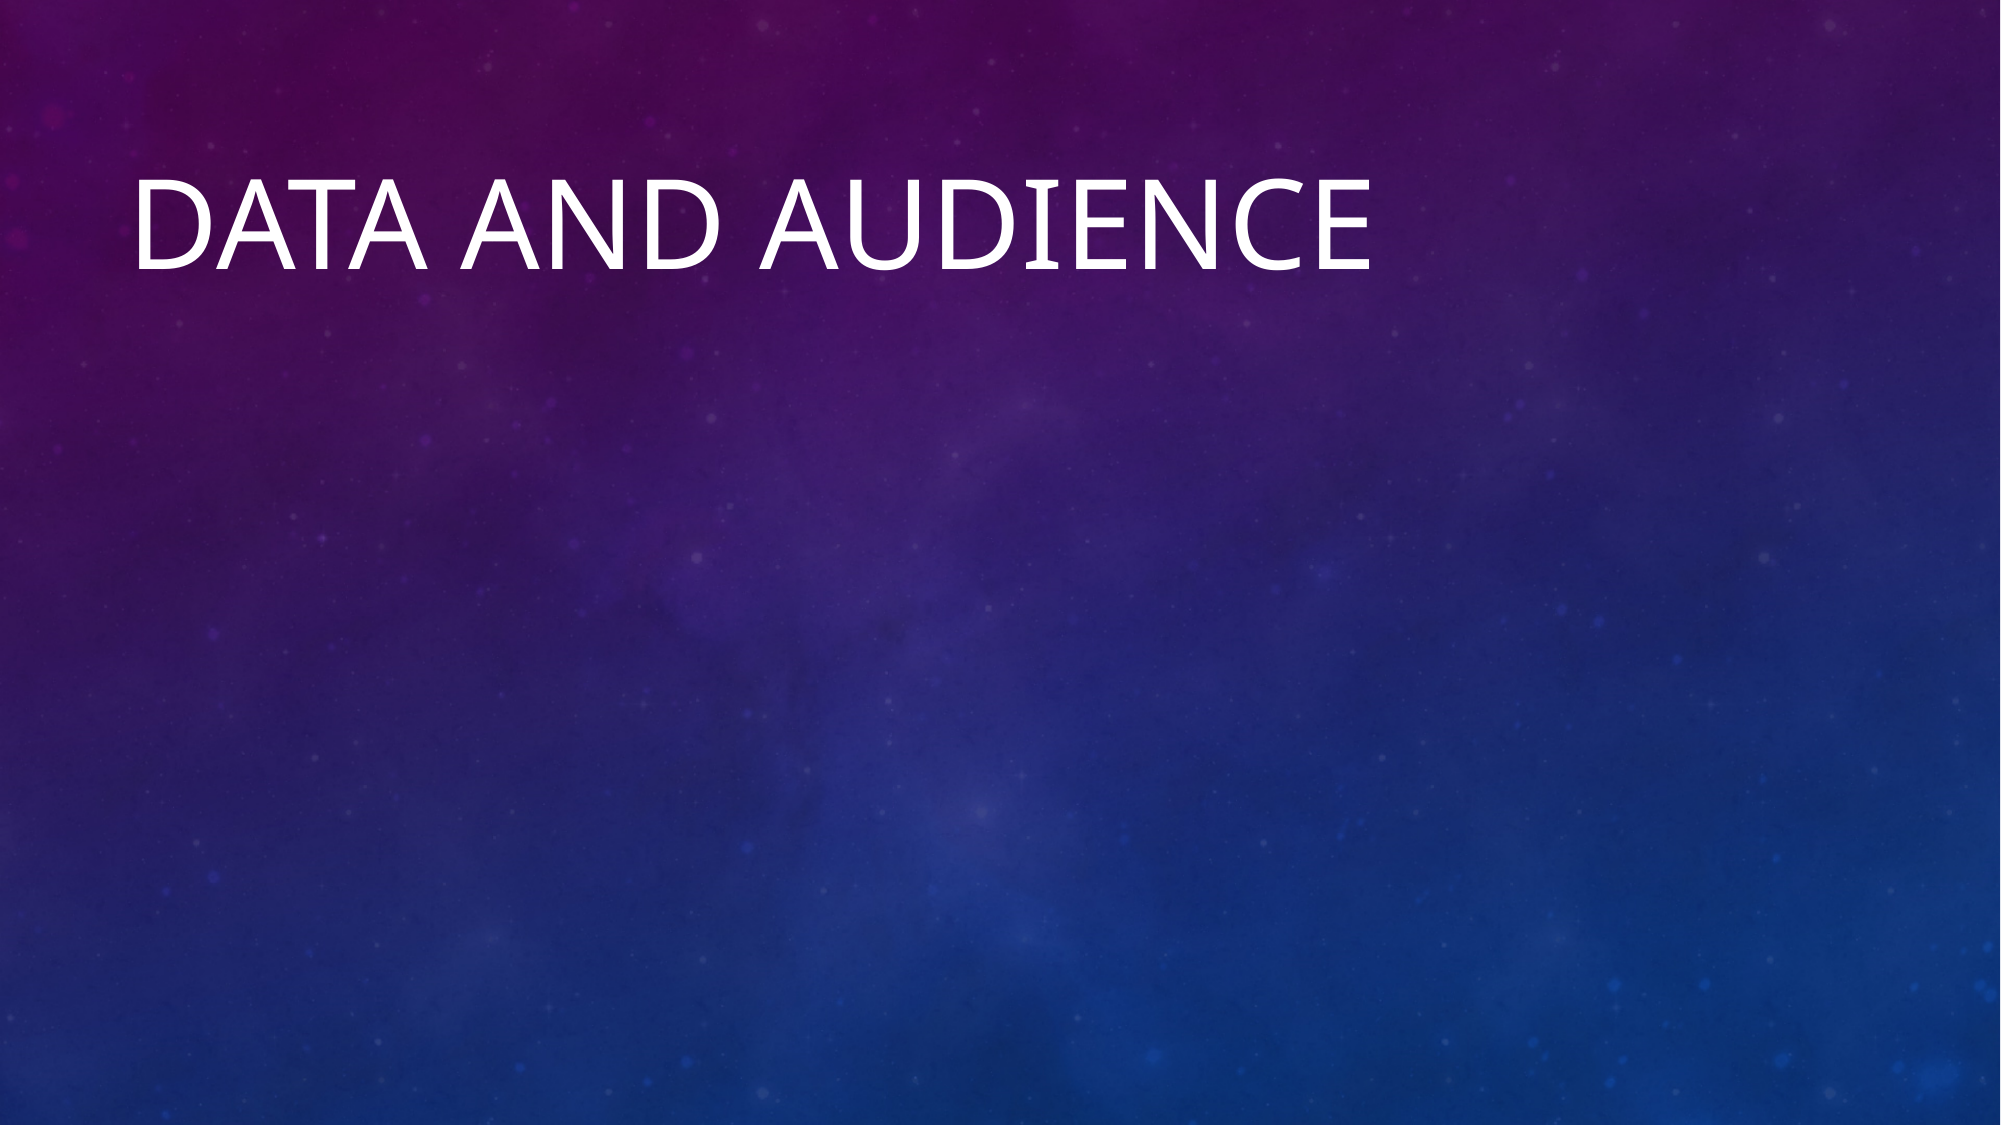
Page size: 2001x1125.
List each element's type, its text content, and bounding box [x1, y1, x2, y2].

picture [0, 0, 2001, 1125]
title DATA And audience [112, 99, 1775, 339]
